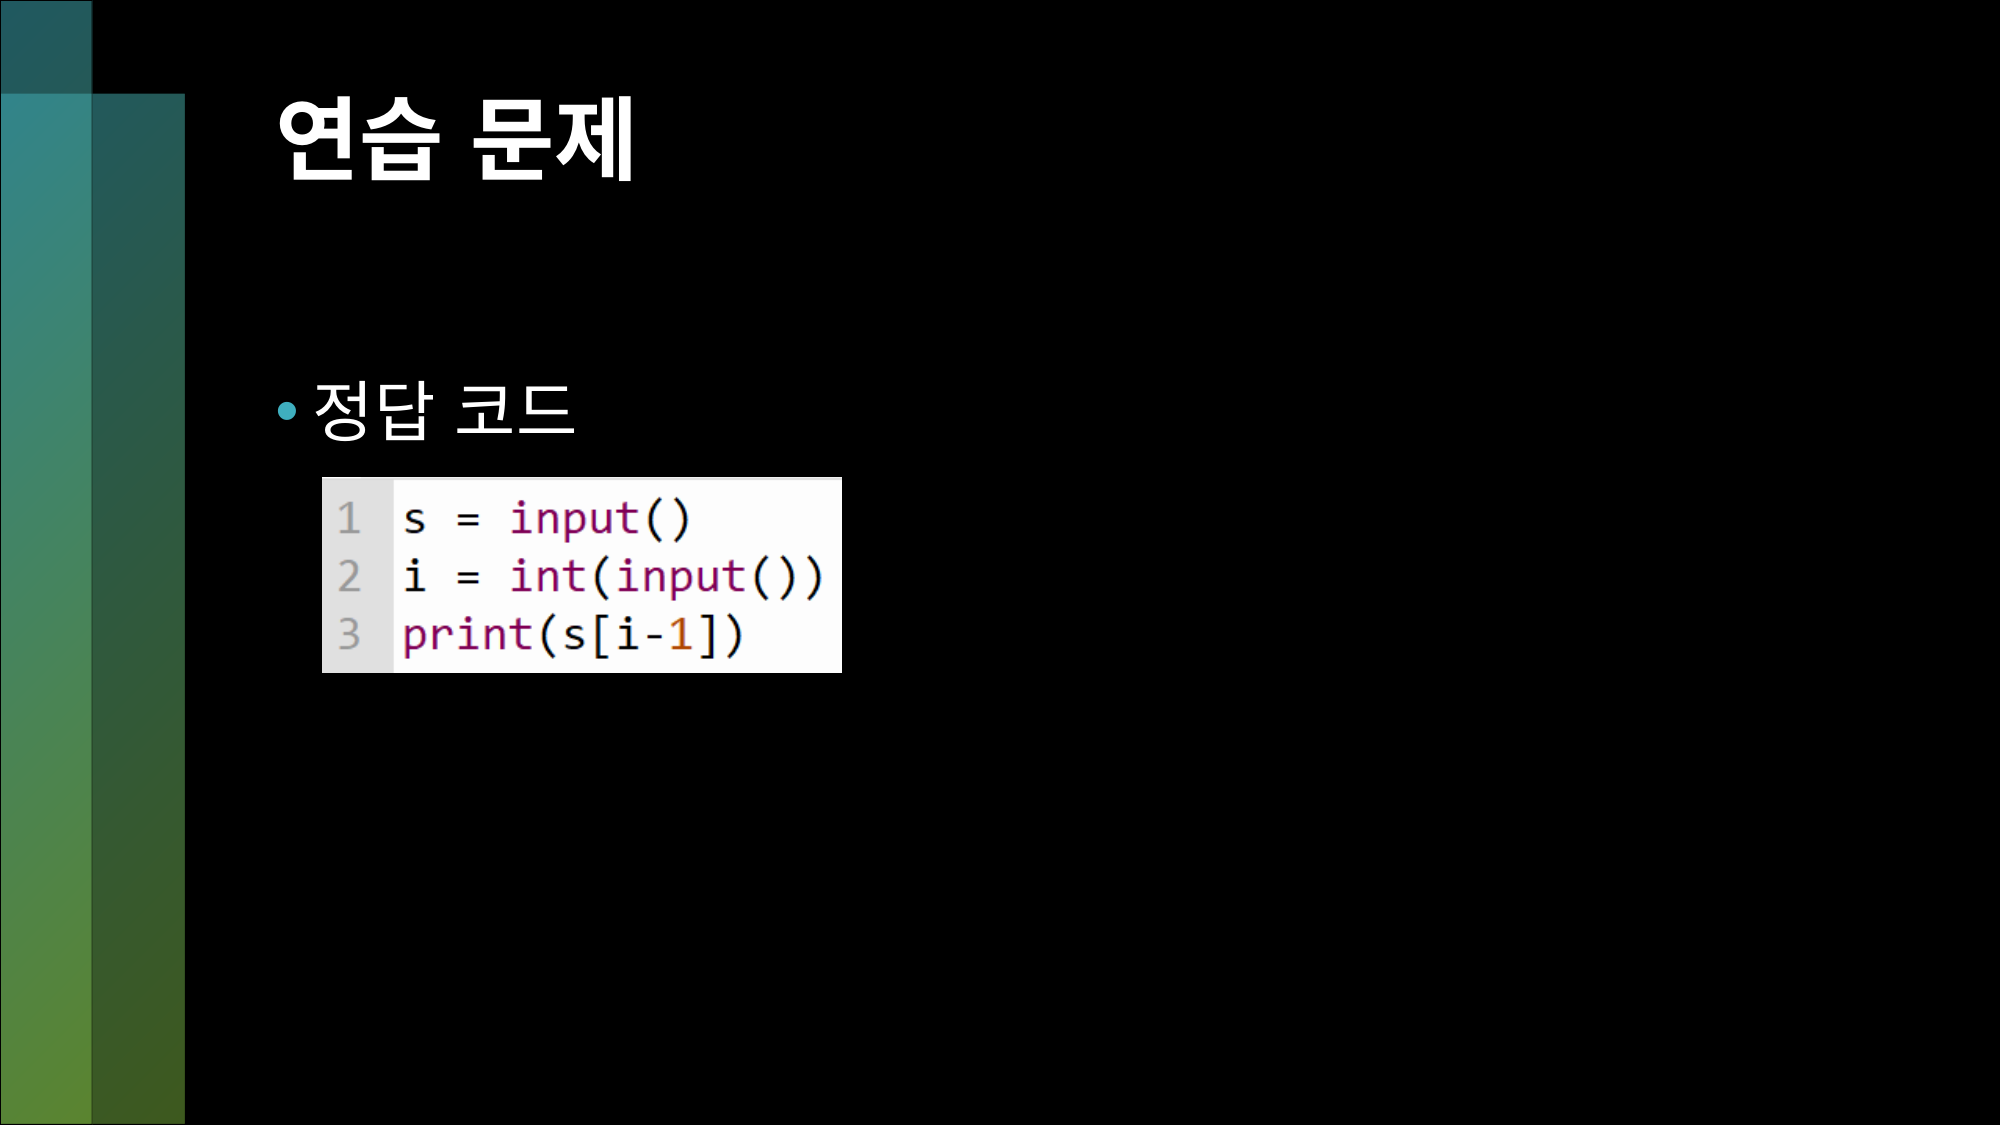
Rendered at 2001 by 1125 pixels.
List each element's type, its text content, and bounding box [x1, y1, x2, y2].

list 정답 코드 [260, 354, 1817, 1021]
picture [322, 477, 842, 673]
title 연습 문제 [260, 74, 1817, 329]
